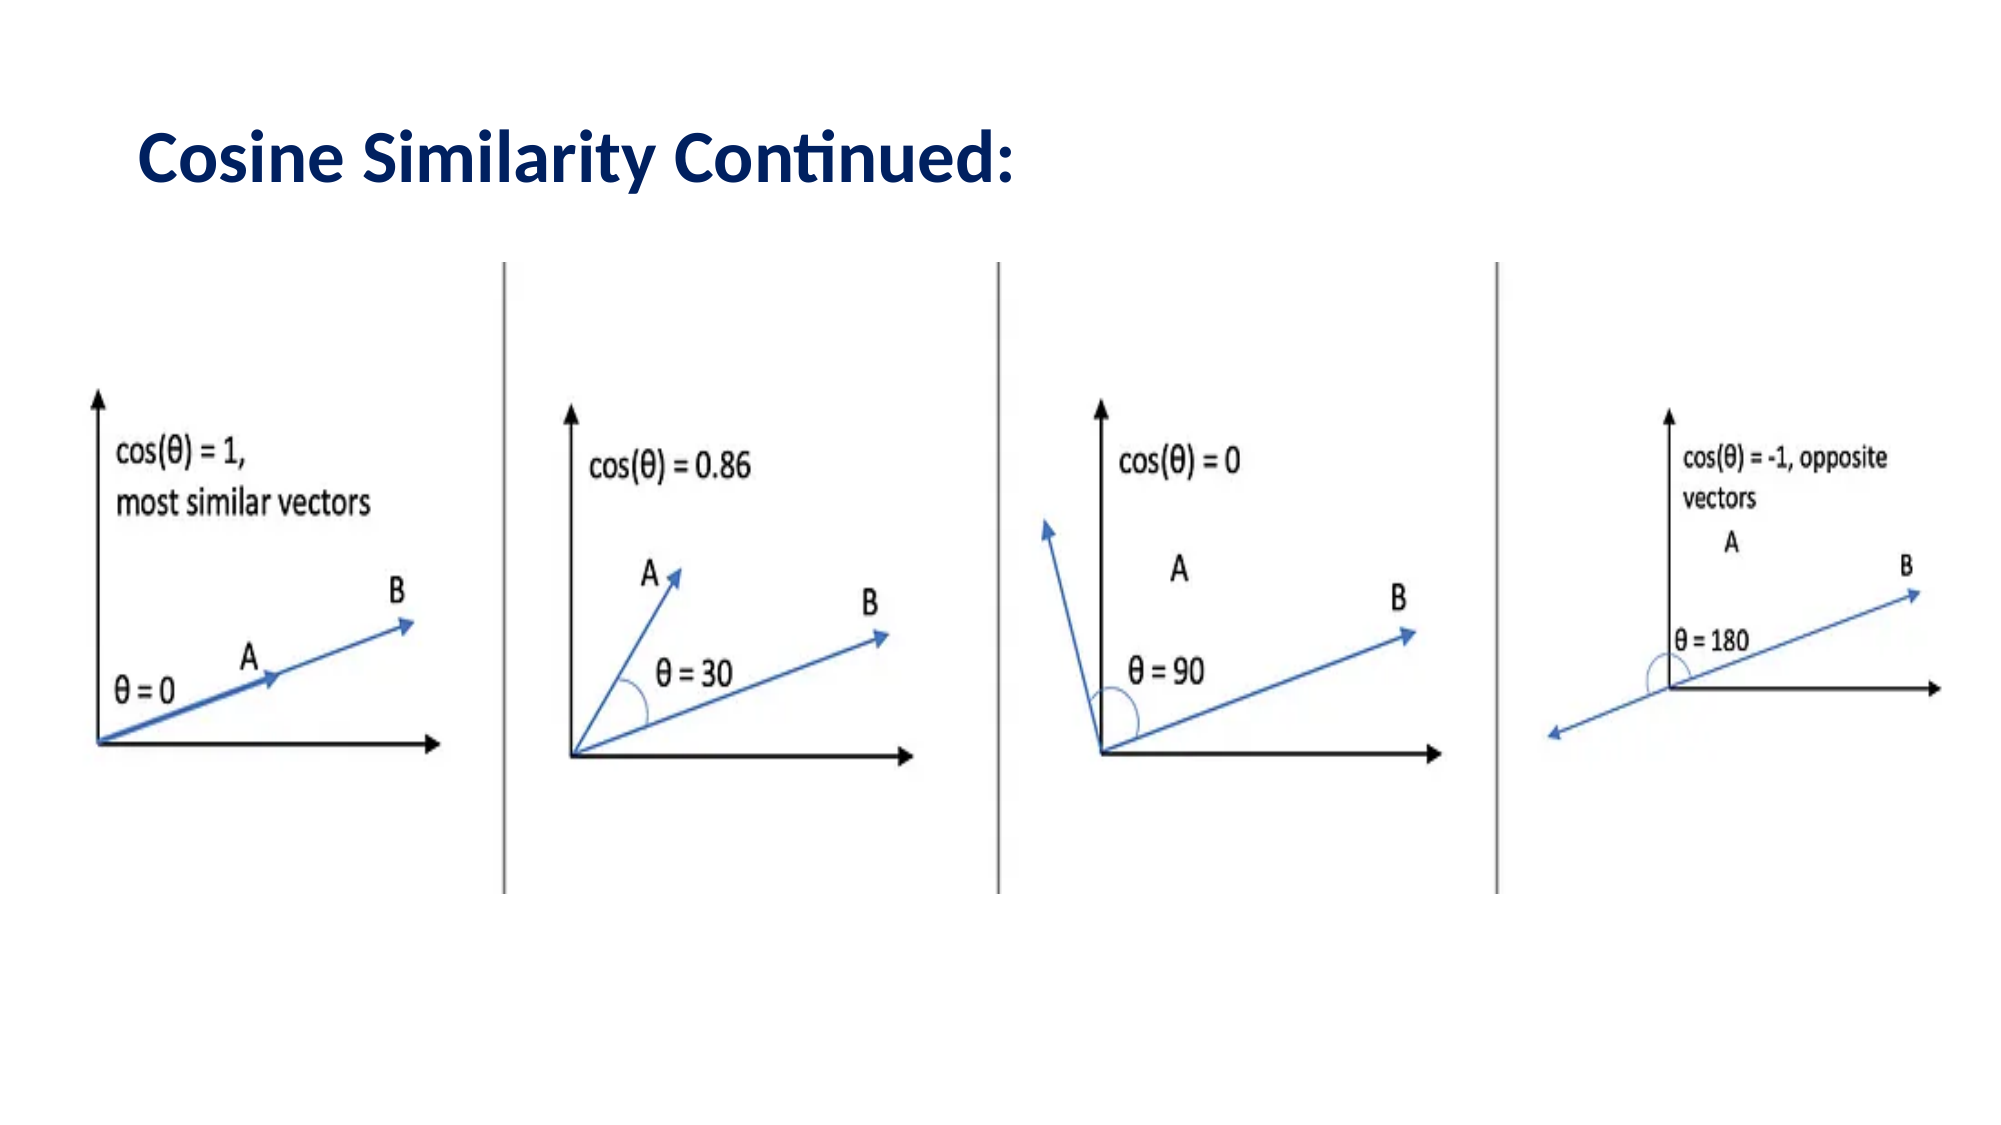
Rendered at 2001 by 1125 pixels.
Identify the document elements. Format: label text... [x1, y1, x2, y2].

text_box Cosine Similarity Continued: [123, 100, 1124, 205]
picture [0, 262, 2000, 894]
